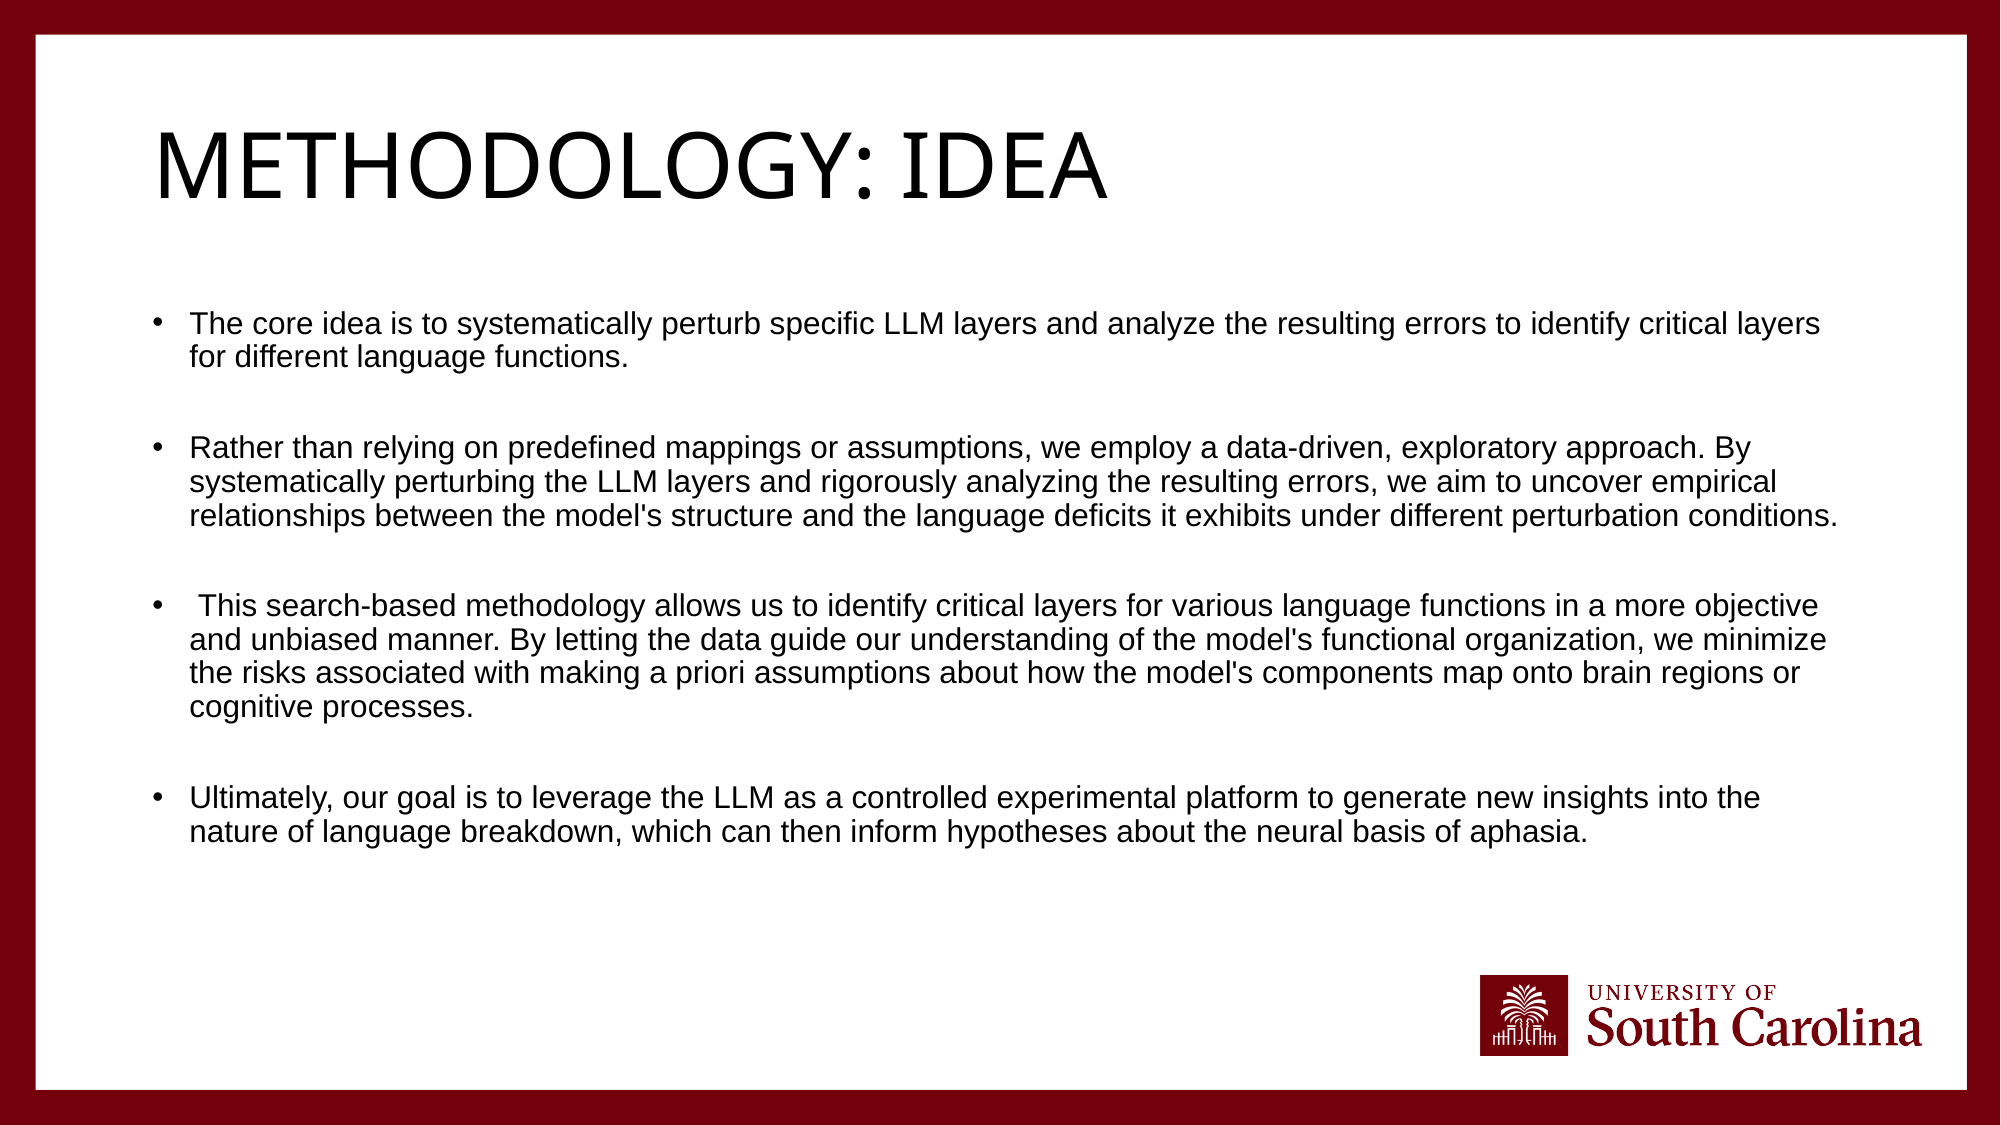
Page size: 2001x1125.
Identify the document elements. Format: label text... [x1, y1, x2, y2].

picture [0, 0, 2001, 1125]
title Methodology: idea [137, 59, 1863, 278]
list The core idea is to systematically perturb specific LLM layers and analyze the resulting errors to identify critical layers for different language functions. Rather than relying on predefined mappings or assumptions, we employ a data-driven, exploratory approach. By systematically perturbing the LLM layers and rigorously analyzing the resulting errors, we aim to uncover empirical relationships between the model's structure and the language deficits it exhibits under different perturbation conditions. This search-based methodology allows us to identify critical layers for various language functions in a more objective and unbiased manner. By letting the data guide our understanding of the model's functional organization, we minimize the risks associated with making a priori assumptions about how the model's components map onto brain regions or cognitive processes. Ultimately, our goal is to leverage the LLM as a controlled experimental platform to generate new insights into the nature of language breakdown, which can then inform hypotheses about the neural basis of aphasia. [137, 299, 1863, 955]
